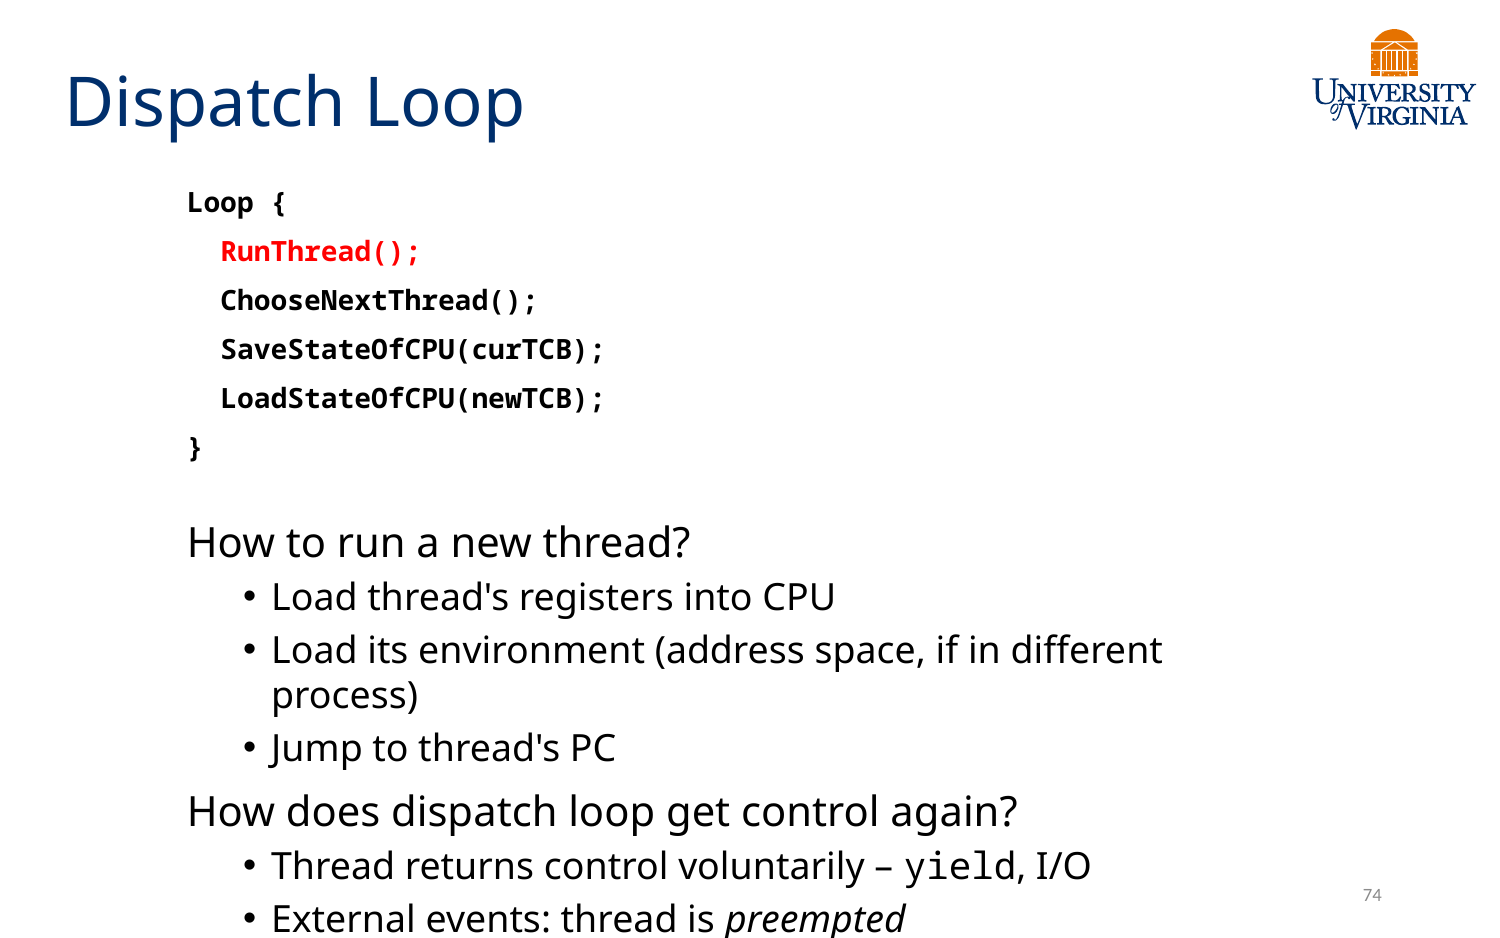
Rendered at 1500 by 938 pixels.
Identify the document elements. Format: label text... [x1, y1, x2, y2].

title Dispatch Loop [49, 13, 1231, 195]
slide_number 74 [1059, 868, 1397, 919]
list Loop { RunThread(); ChooseNextThread(); SaveStateOfCPU(curTCB); LoadStateOfCPU(newTCB); } How to run a new thread? Load thread's registers into CPU Load its environment (address space, if in different process) Jump to thread's PC How does dispatch loop get control again? Thread returns control voluntarily – yield, I/O External events: thread is preempted [171, 177, 1311, 899]
